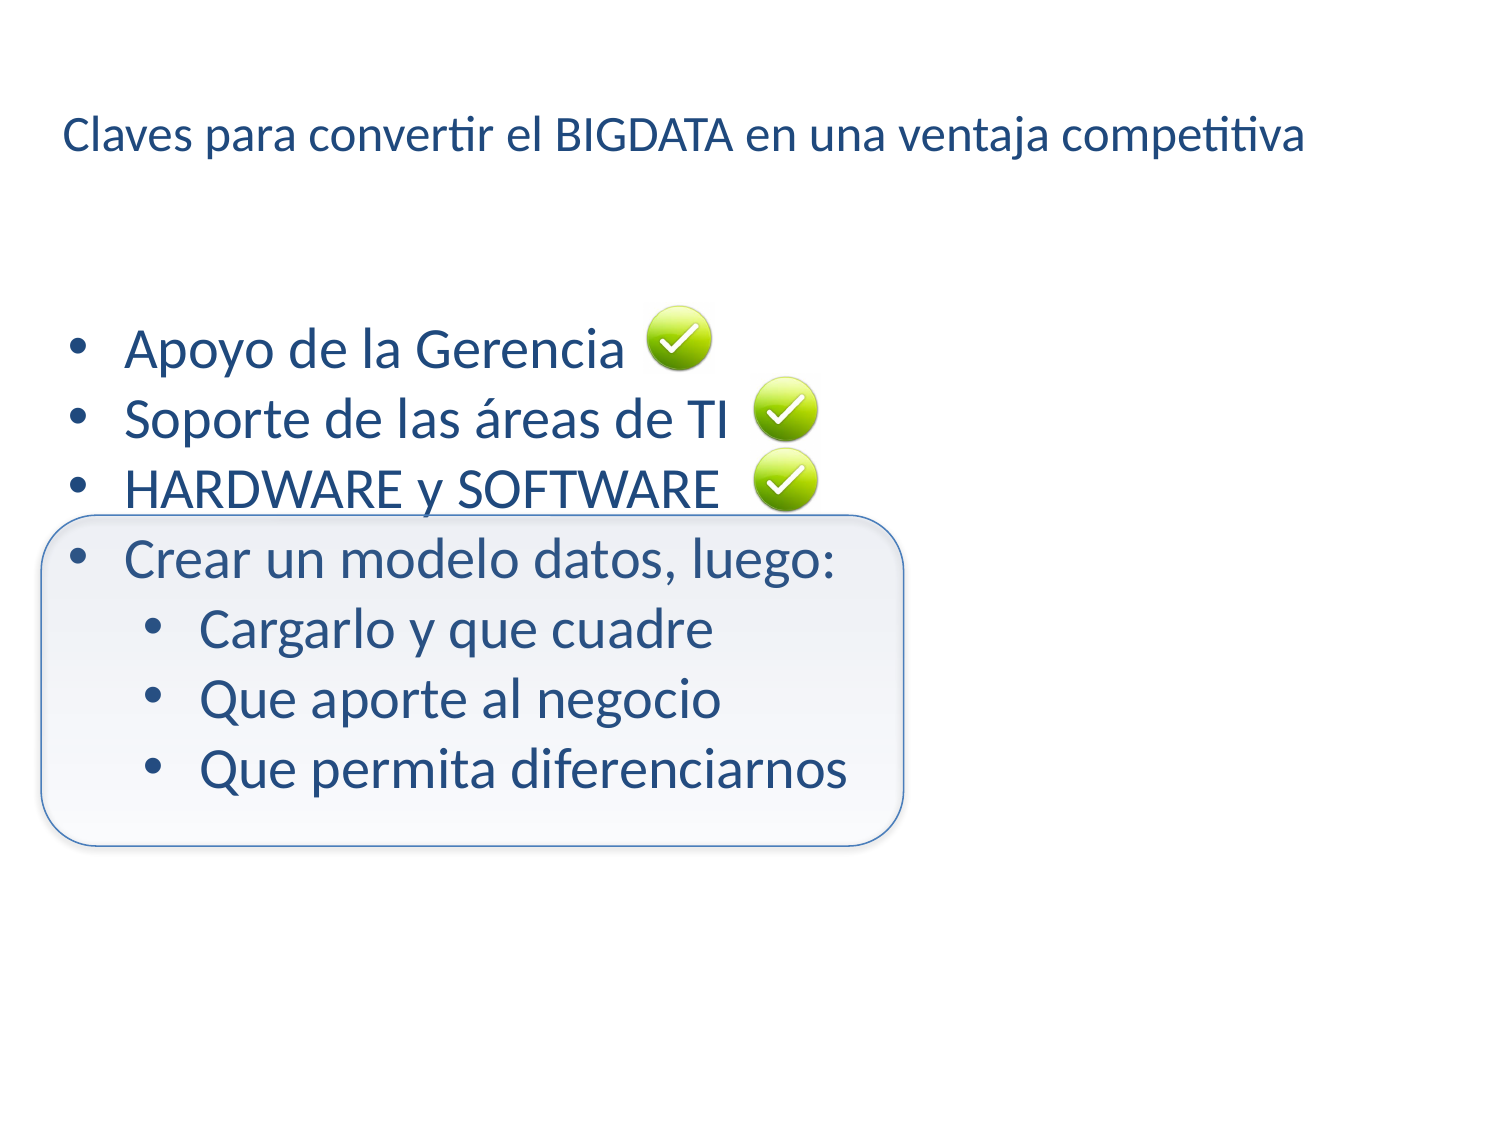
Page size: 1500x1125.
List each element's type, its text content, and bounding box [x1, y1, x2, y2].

picture [749, 373, 821, 516]
text_box [40, 514, 905, 847]
title Claves para convertir el BIGDATA en una ventaja competitiva [41, 66, 1329, 197]
text_box Apoyo de la Gerencia Soporte de las áreas de TI HARDWARE y SOFTWARE Crear un modelo datos, luego: Cargarlo y que cuadre Que aporte al negocio Que permita diferenciarnos [53, 302, 1424, 808]
picture [643, 302, 715, 374]
text_box [1008, 64, 1437, 293]
